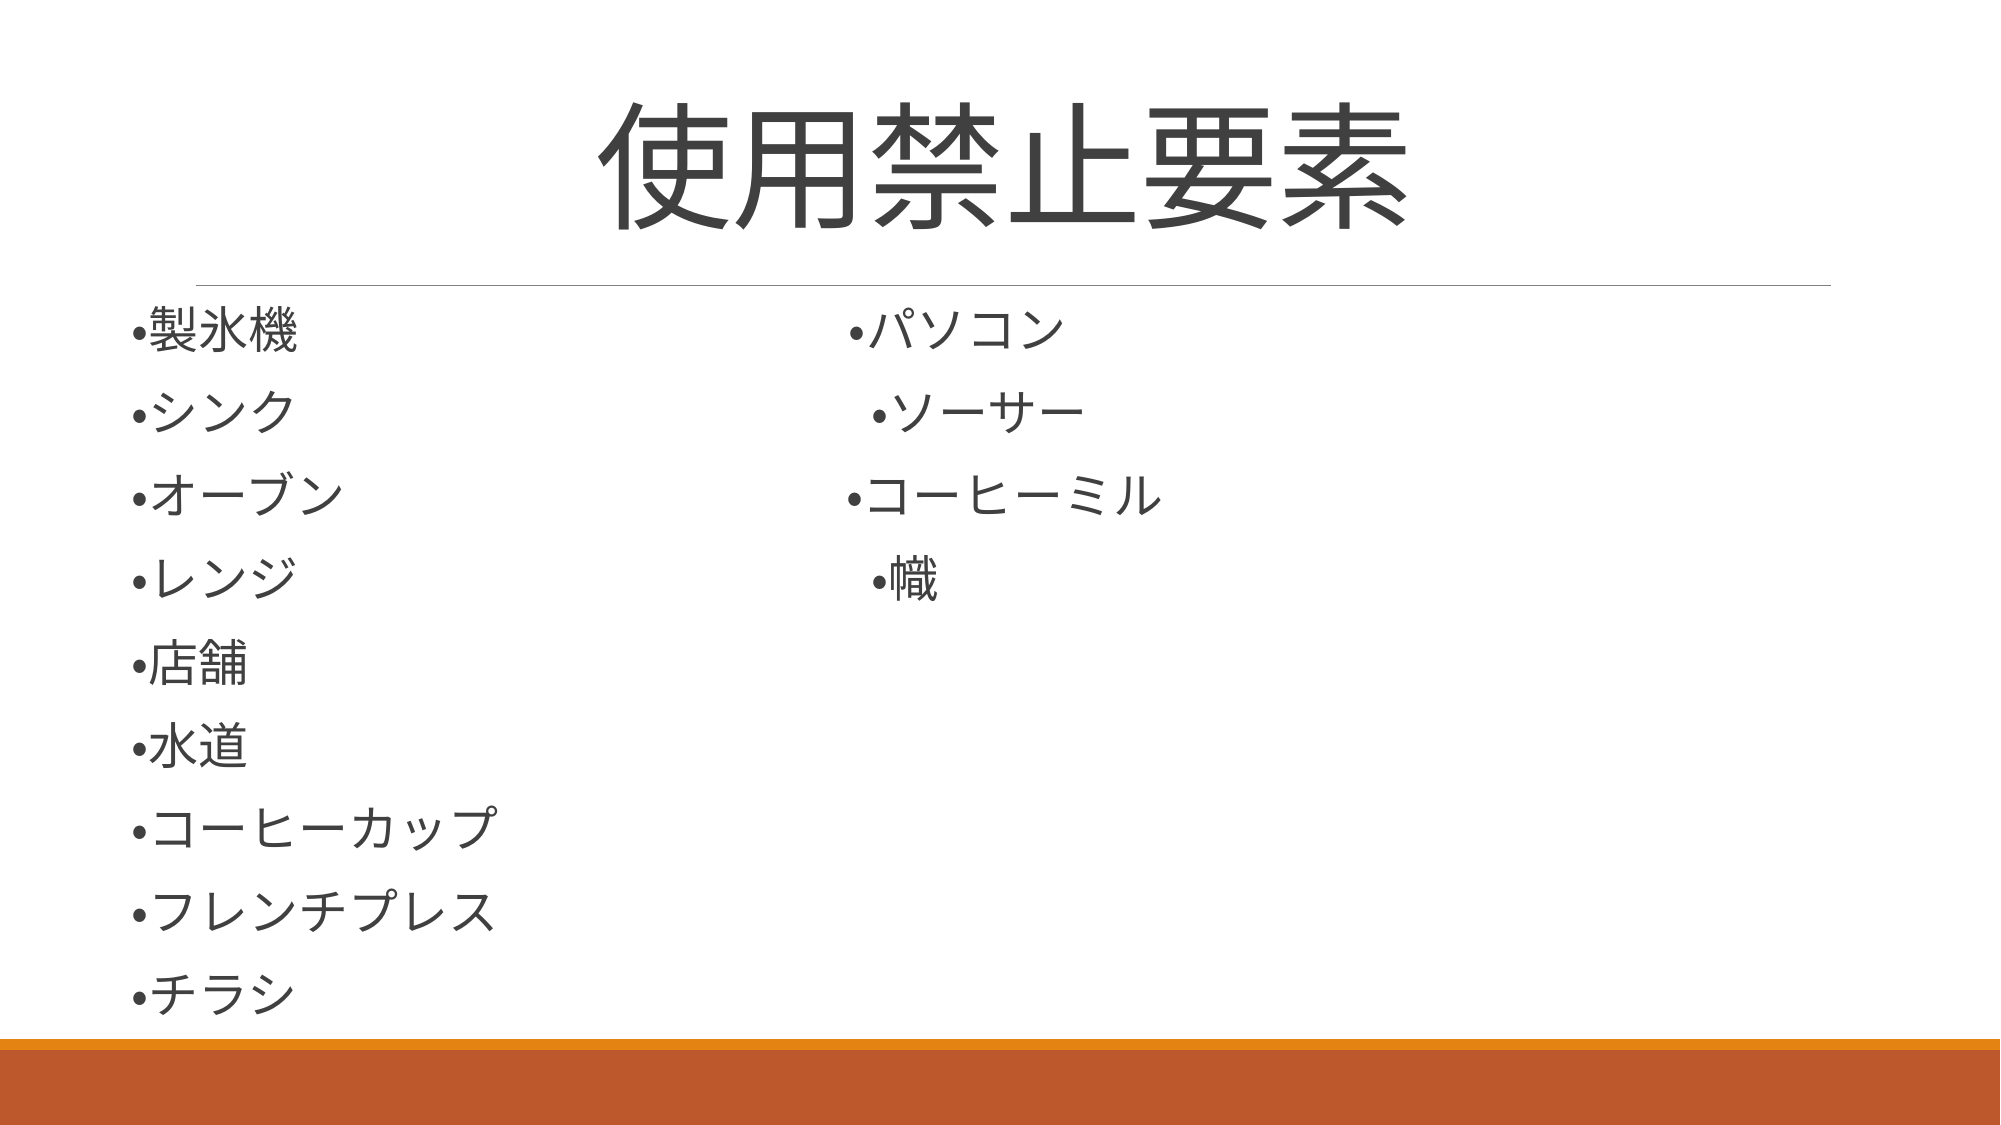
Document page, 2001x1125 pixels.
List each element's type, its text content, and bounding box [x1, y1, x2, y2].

list ・製氷機 ・パソコン ・シンク ・ソーサー ・オーブン ・コーヒーミル ・レンジ ・幟 ・店舗 ・水道 ・コーヒーカップ ・フレンチプレス ・チラシ [116, 297, 1862, 1031]
title 使用禁止要素 [180, 47, 1830, 254]
